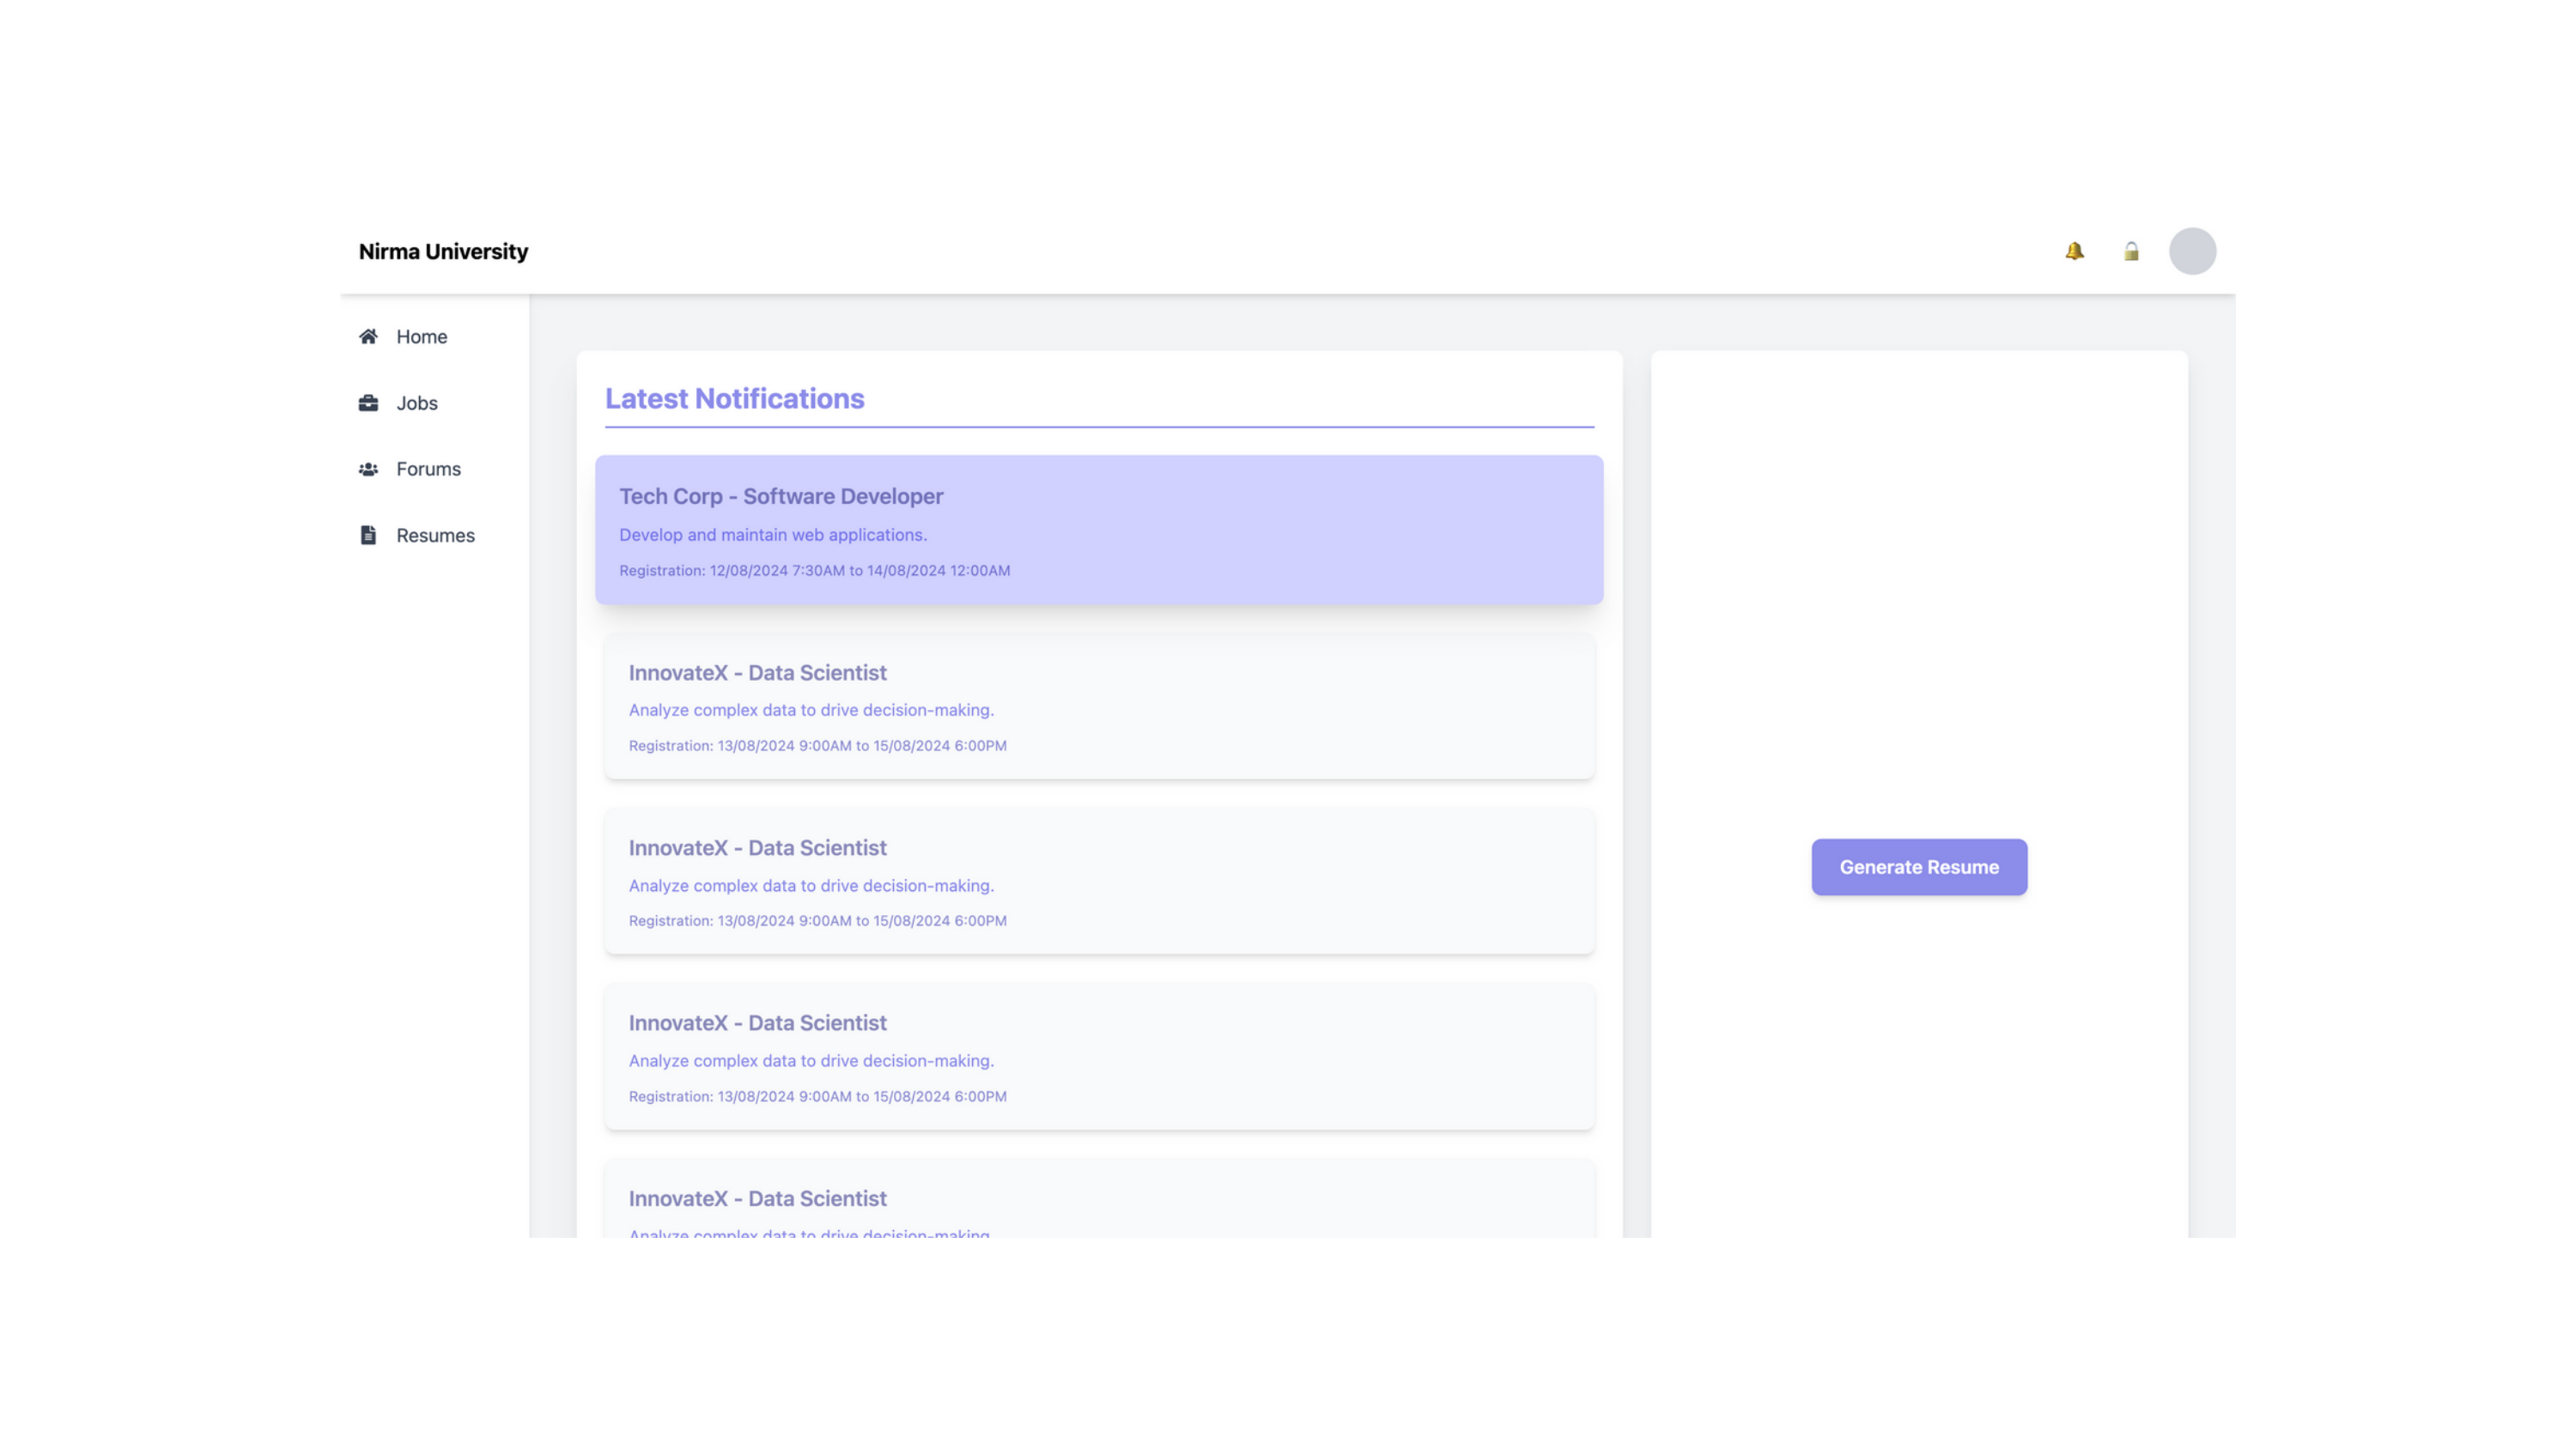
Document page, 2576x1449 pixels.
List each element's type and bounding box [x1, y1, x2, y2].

text_box [340, 211, 2236, 1238]
